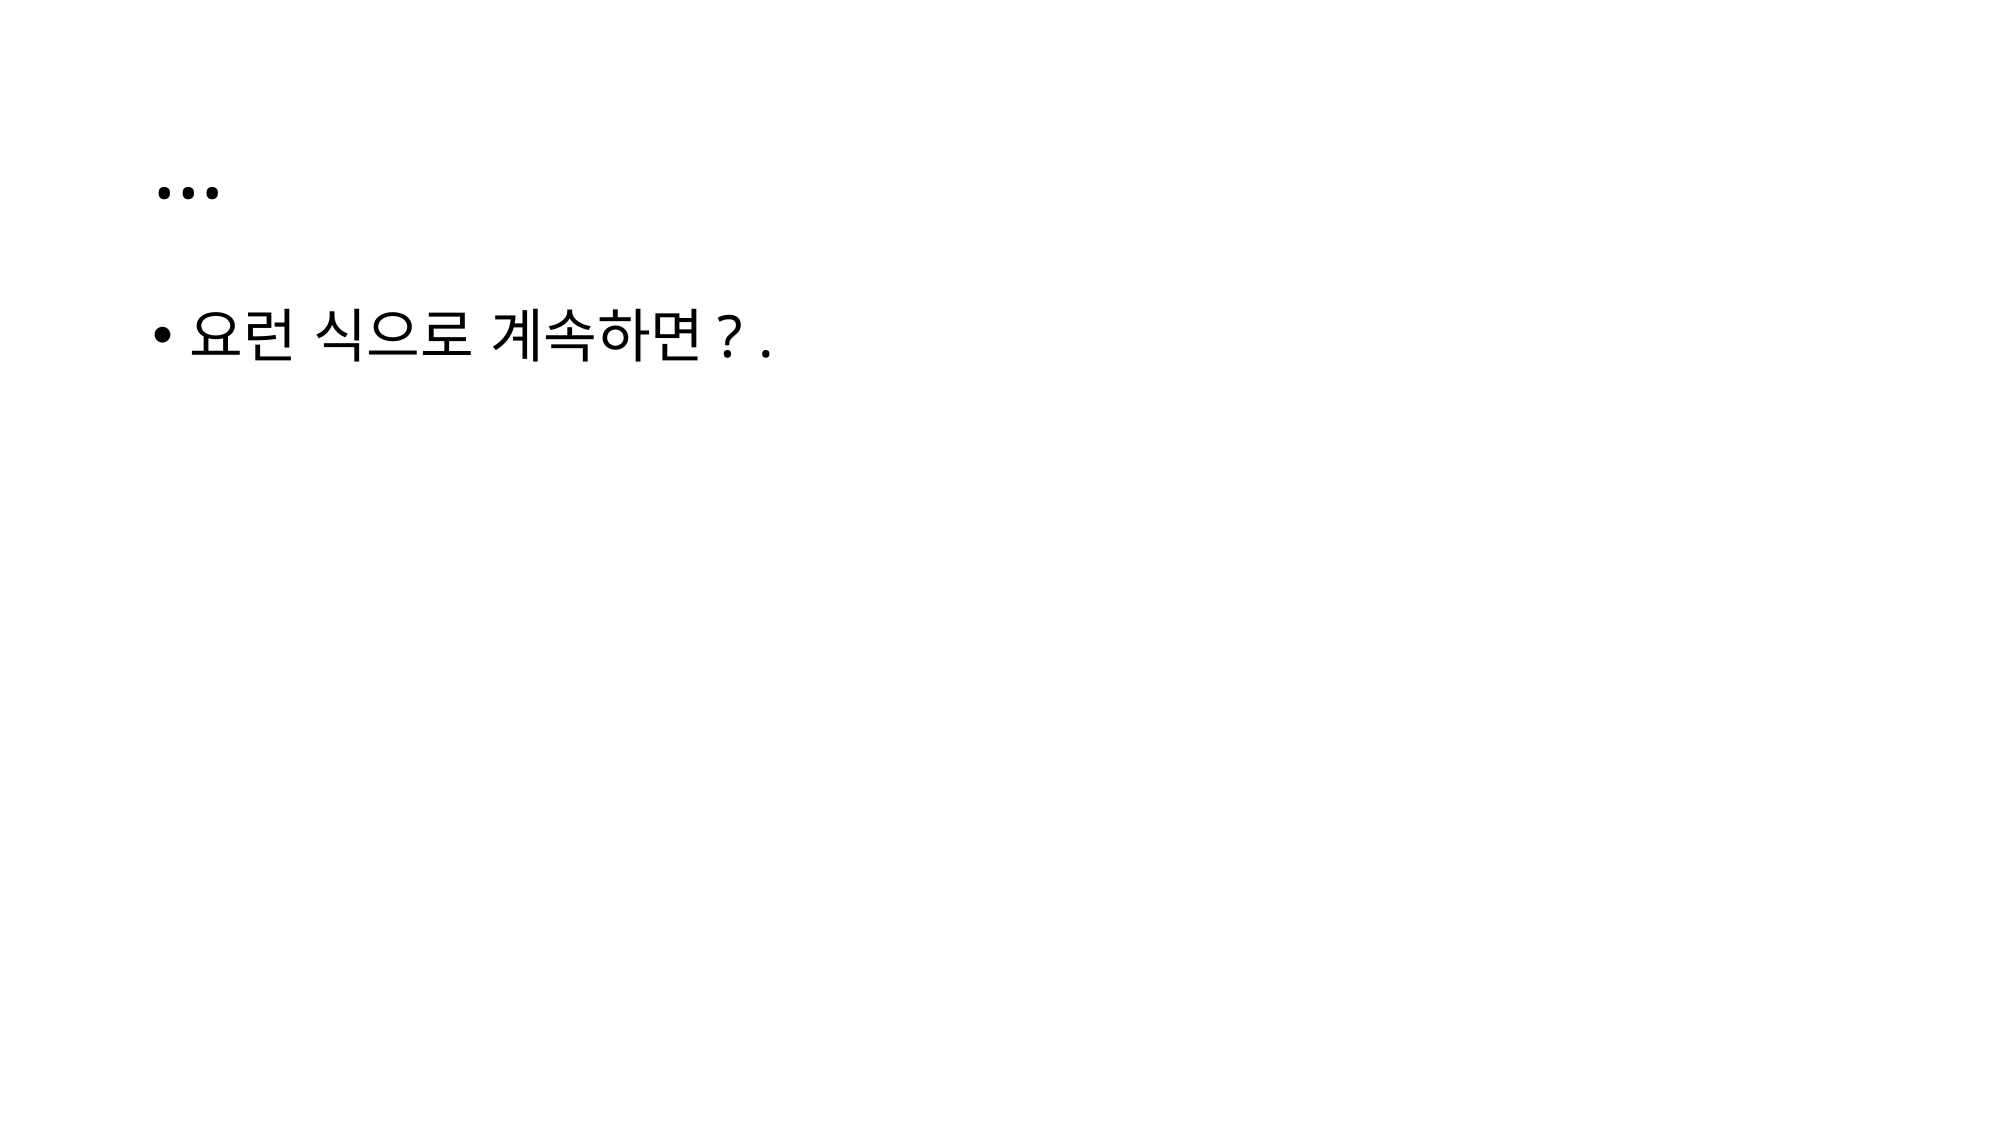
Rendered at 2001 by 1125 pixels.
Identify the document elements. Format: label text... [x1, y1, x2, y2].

list 요런 식으로 계속하면? . [137, 299, 1863, 1014]
title … [137, 59, 1863, 278]
